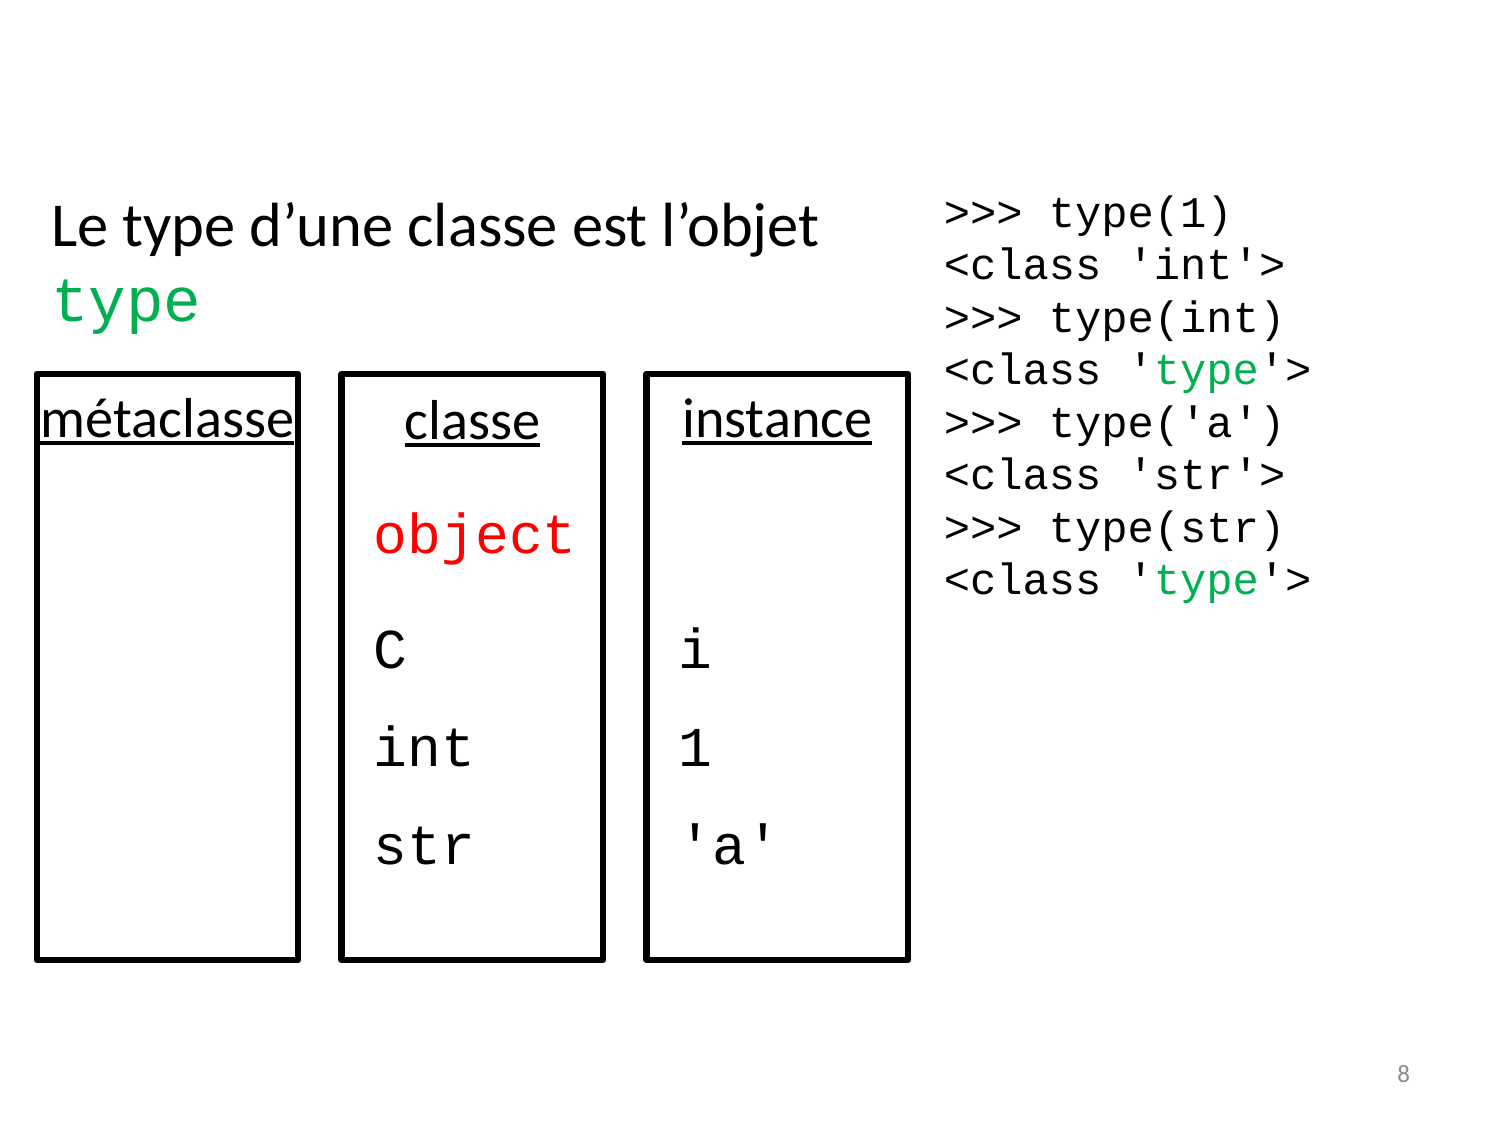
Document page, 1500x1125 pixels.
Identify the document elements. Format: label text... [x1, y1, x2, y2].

text_box i [664, 604, 891, 687]
text_box Le type d’une classe est l’objet type [36, 176, 909, 341]
text_box [341, 459, 604, 960]
text_box métaclasse [25, 373, 310, 457]
text_box 'a' [664, 800, 891, 884]
text_box [646, 457, 909, 960]
text_box instance [646, 373, 909, 457]
text_box int [359, 702, 586, 785]
text_box str [359, 800, 586, 884]
text_box object [359, 490, 604, 573]
text_box [36, 457, 299, 960]
text_box C [359, 604, 586, 687]
text_box >>> type(1) <class 'int'> >>> type(int) <class 'type'> >>> type('a') <class 'str'> >>> type(str) <class 'type'> [929, 176, 1500, 612]
slide_number 8 [1074, 1042, 1425, 1103]
text_box 1 [664, 702, 891, 785]
text_box classe [330, 376, 615, 459]
